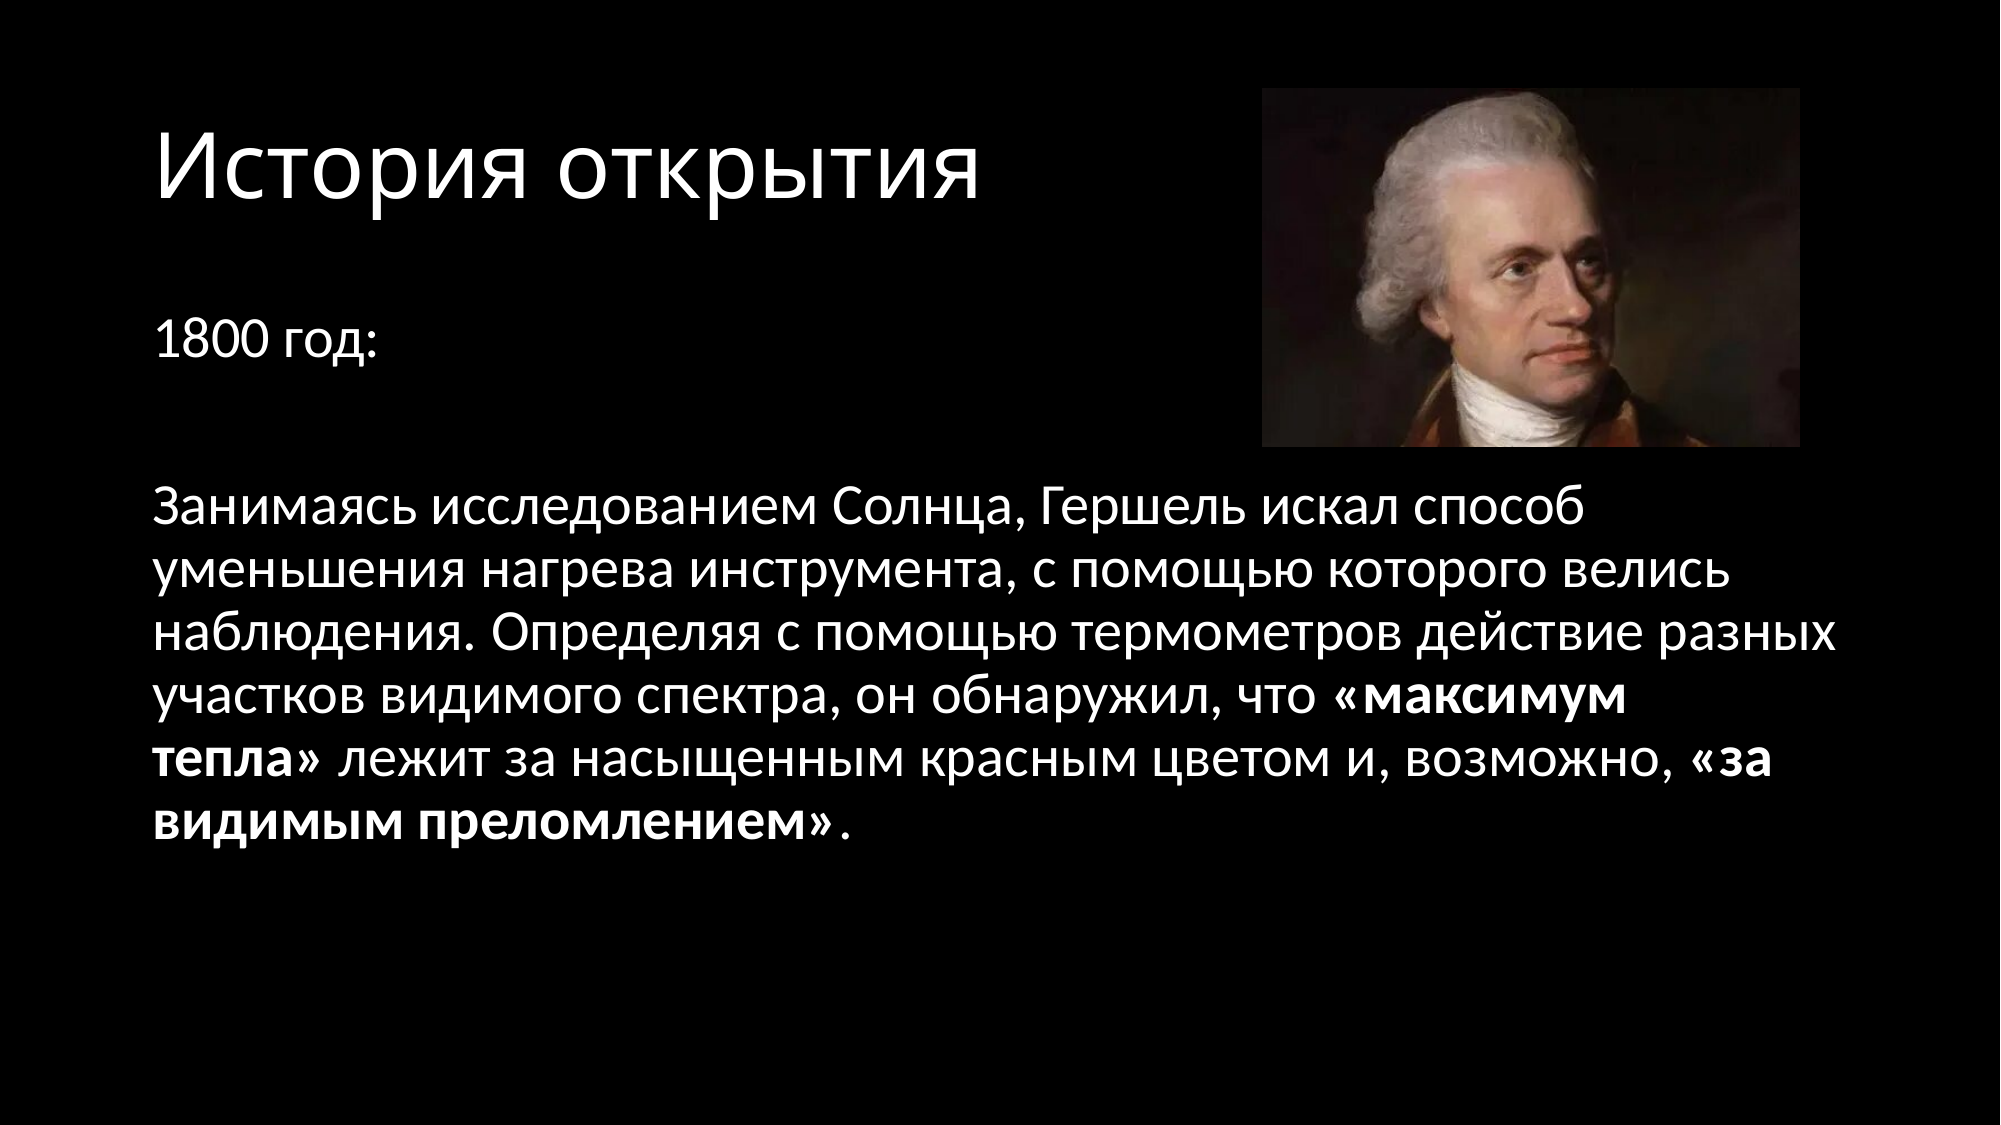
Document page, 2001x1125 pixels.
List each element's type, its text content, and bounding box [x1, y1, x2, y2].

picture [1261, 88, 1800, 447]
title История открытия [137, 59, 1863, 278]
list 1800 год: Занимаясь исследованием Солнца, Гершель искал способ уменьшения нагрева инструмента, с помощью которого велись наблюдения. Определяя с помощью термометров действие разных участков видимого спектра, он обнаружил, что «максимум тепла» лежит за насыщенным красным цветом и, возможно, «за видимым преломлением». [137, 299, 1863, 1014]
